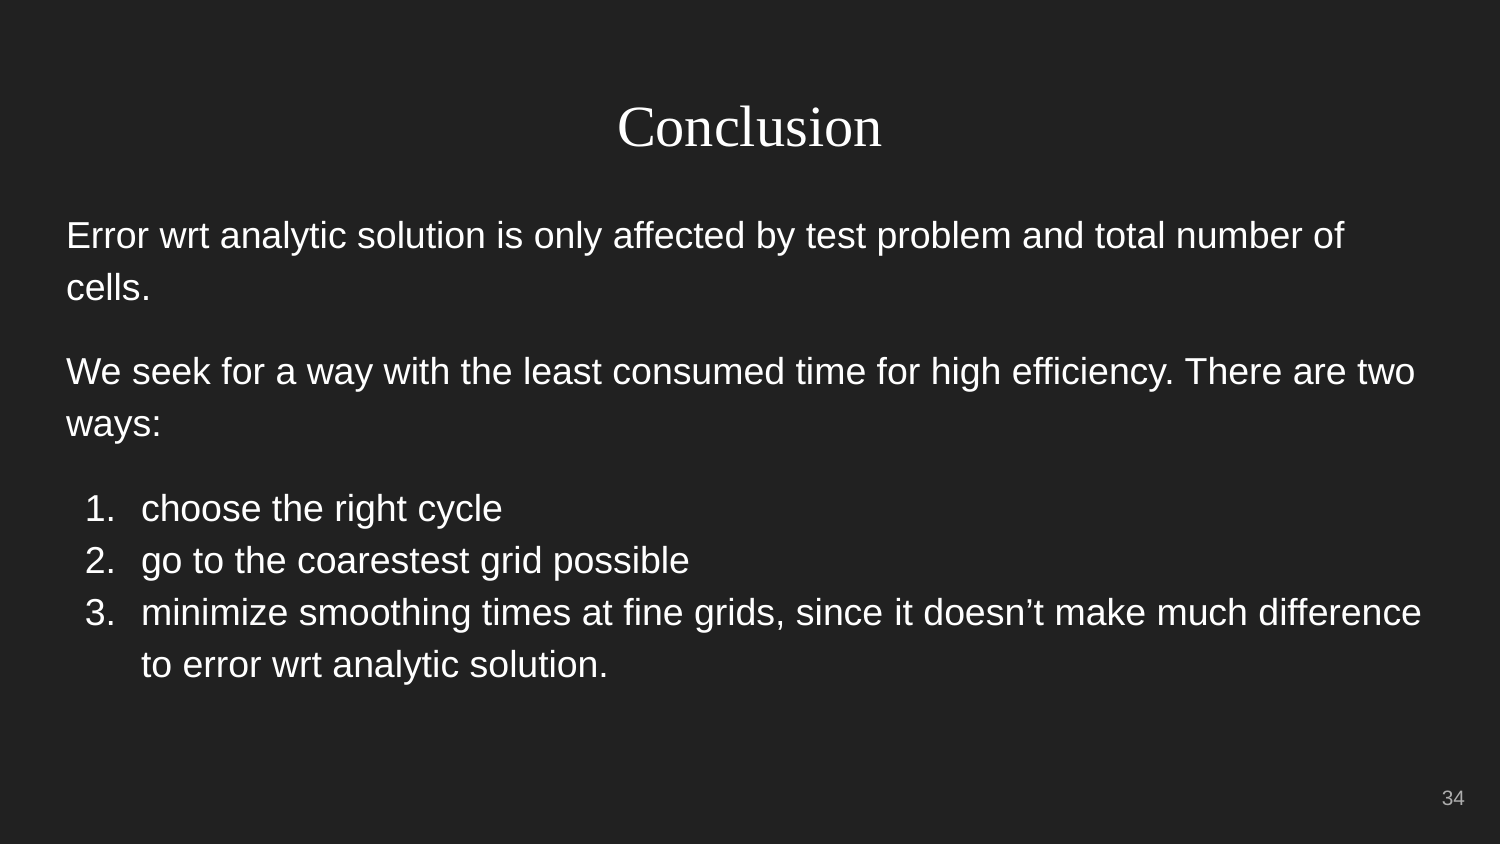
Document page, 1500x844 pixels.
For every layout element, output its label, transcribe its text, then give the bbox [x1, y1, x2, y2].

list Error wrt analytic solution is only affected by test problem and total number of cells. We seek for a way with the least consumed time for high efficiency. There are two ways: choose the right cycle go to the coarestest grid possible minimize smoothing times at fine grids, since it doesn’t make much difference to error wrt analytic solution. [51, 189, 1449, 750]
slide_number ‹#› [1389, 764, 1480, 830]
title Conclusion [51, 72, 1449, 167]
